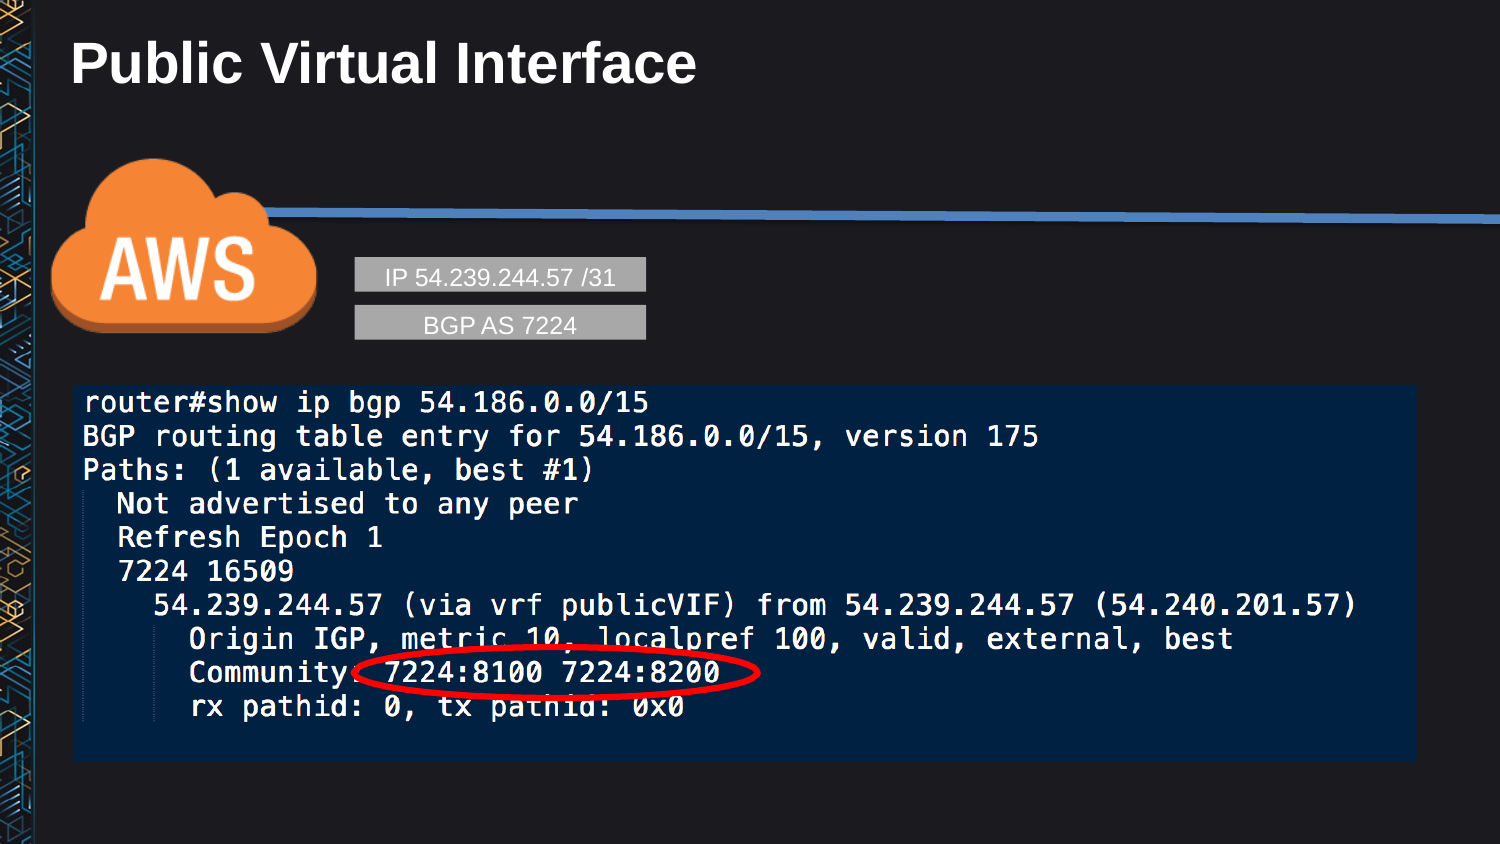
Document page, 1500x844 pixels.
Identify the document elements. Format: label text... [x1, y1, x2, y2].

picture [0, 0, 1500, 844]
title Public Virtual Interface [68, 22, 704, 103]
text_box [43, 105, 1500, 762]
